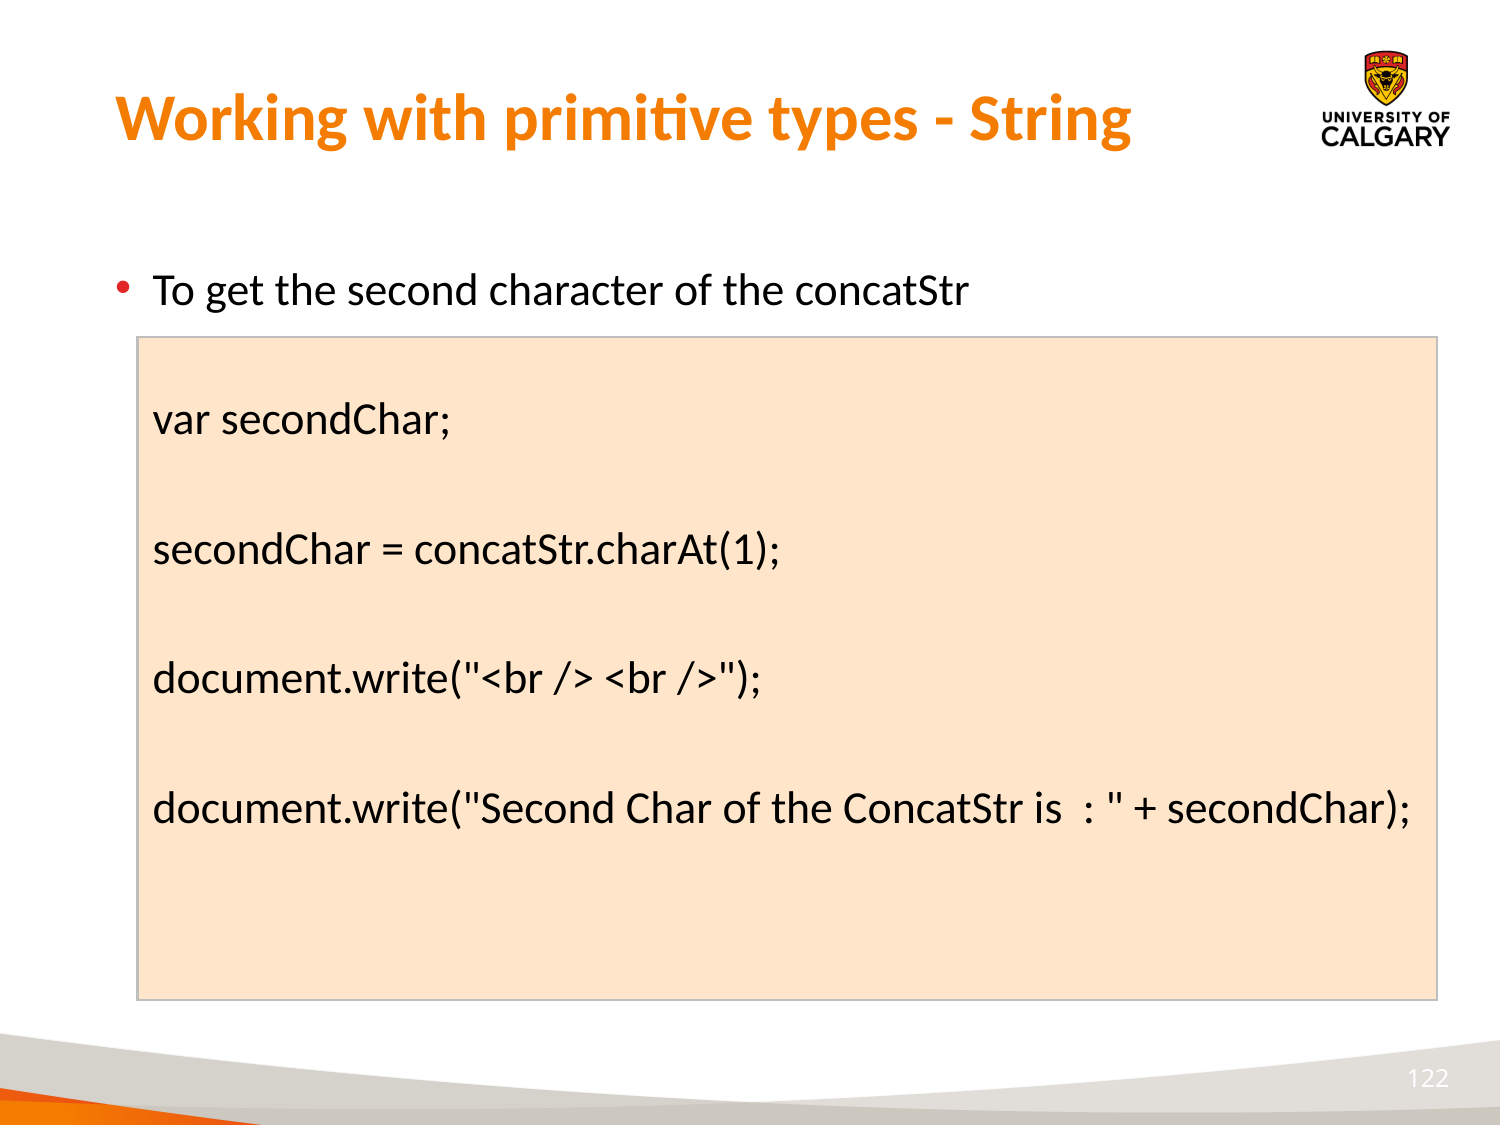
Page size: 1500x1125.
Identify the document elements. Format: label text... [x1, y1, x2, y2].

picture [0, 0, 1500, 1125]
slide_number 122 [1126, 1057, 1465, 1099]
title Working with primitive types - String [100, 37, 1438, 200]
list To get the second character of the concatStr var secondChar; secondChar = concatStr.charAt(1); document.write("<br /> <br />"); document.write("Second Char of the ConcatStr is : " + secondChar); [100, 262, 1438, 1000]
